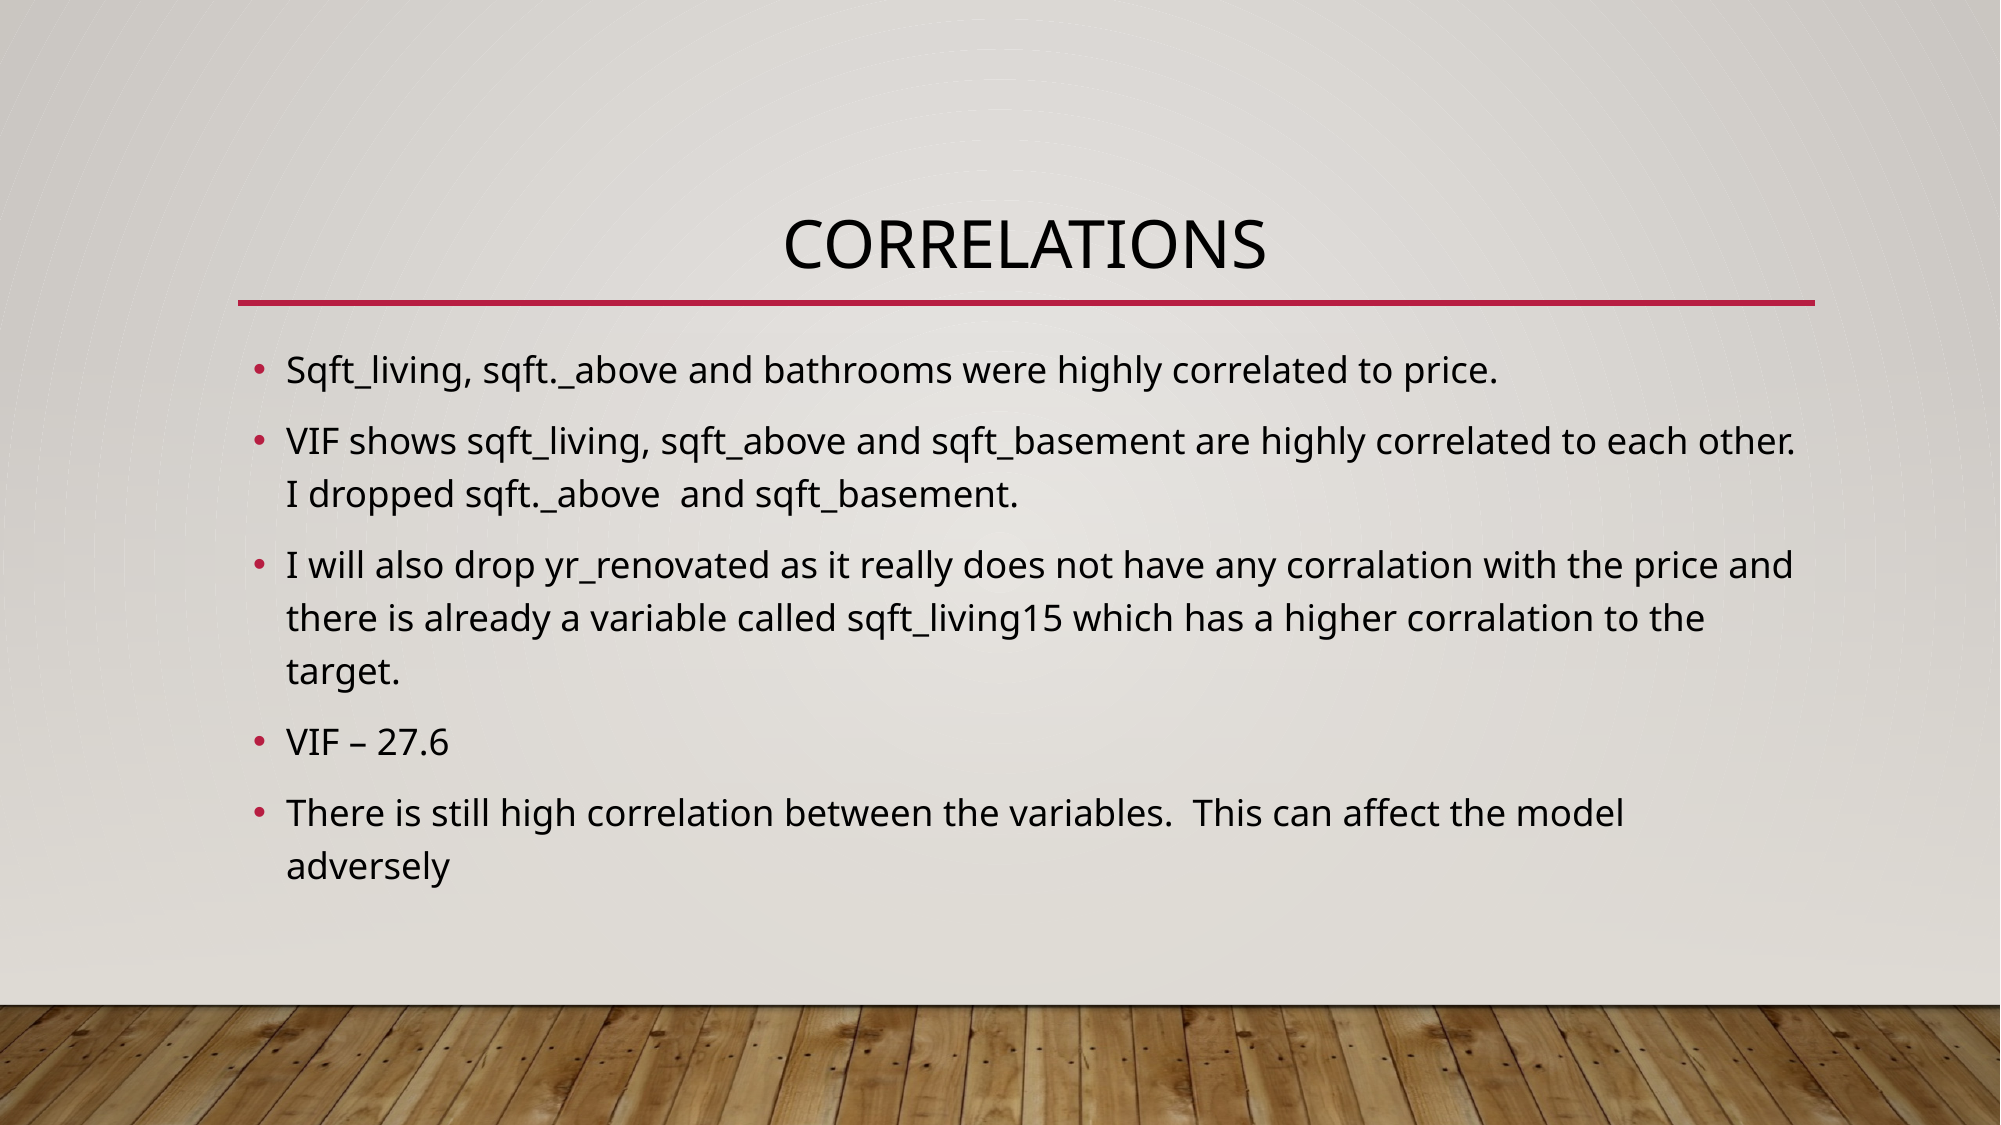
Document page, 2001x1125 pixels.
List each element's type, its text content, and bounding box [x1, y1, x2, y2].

list Sqft_living, sqft._above and bathrooms were highly correlated to price. VIF shows sqft_living, sqft_above and sqft_basement are highly correlated to each other. I dropped sqft._above and sqft_basement. I will also drop yr_renovated as it really does not have any corralation with the price and there is already a variable called sqft_living15 which has a higher corralation to the target. VIF – 27.6 There is still high correlation between the variables. This can affect the model adversely [238, 330, 1814, 897]
picture [0, 1005, 2000, 1125]
title Correlations [238, 131, 1814, 305]
